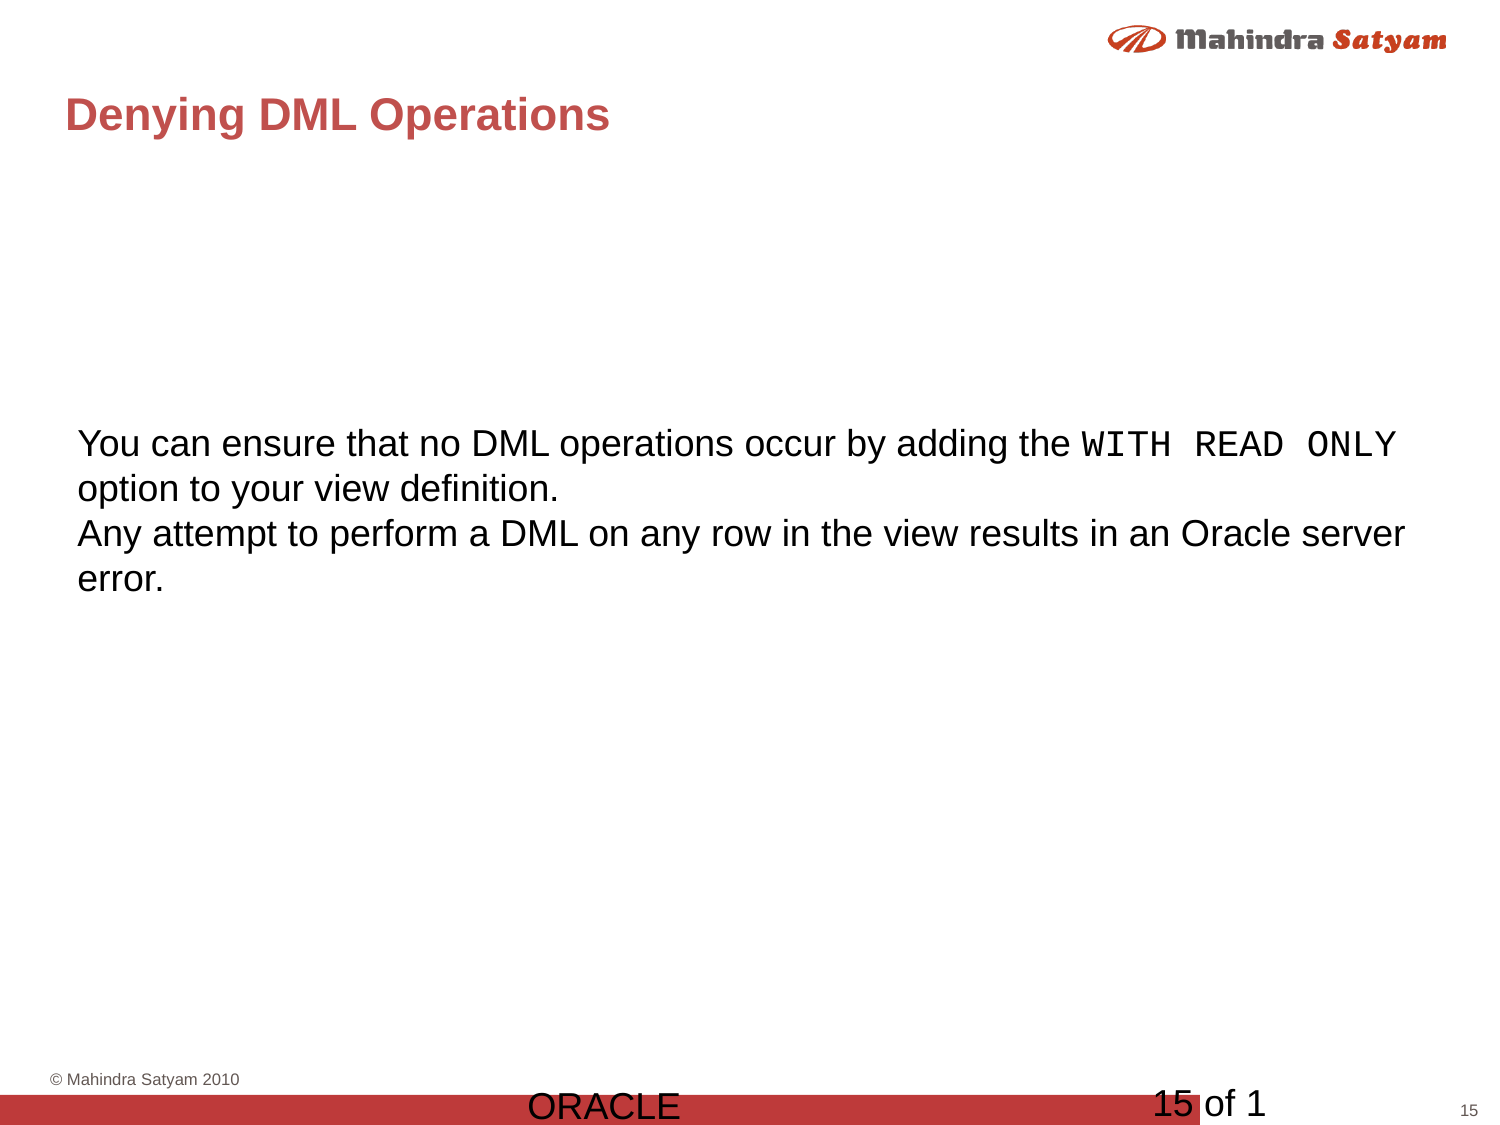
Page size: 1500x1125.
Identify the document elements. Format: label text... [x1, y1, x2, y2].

list You can ensure that no DML operations occur by adding the WITH READ ONLY option to your view definition. Any attempt to perform a DML on any row in the view results in an Oracle server error. [62, 410, 1476, 1065]
slide_number 15 of 1 [1137, 1071, 1488, 1125]
picture [1107, 25, 1446, 53]
footer ORACLE [512, 1074, 988, 1116]
title Denying DML Operations [49, 76, 1452, 133]
